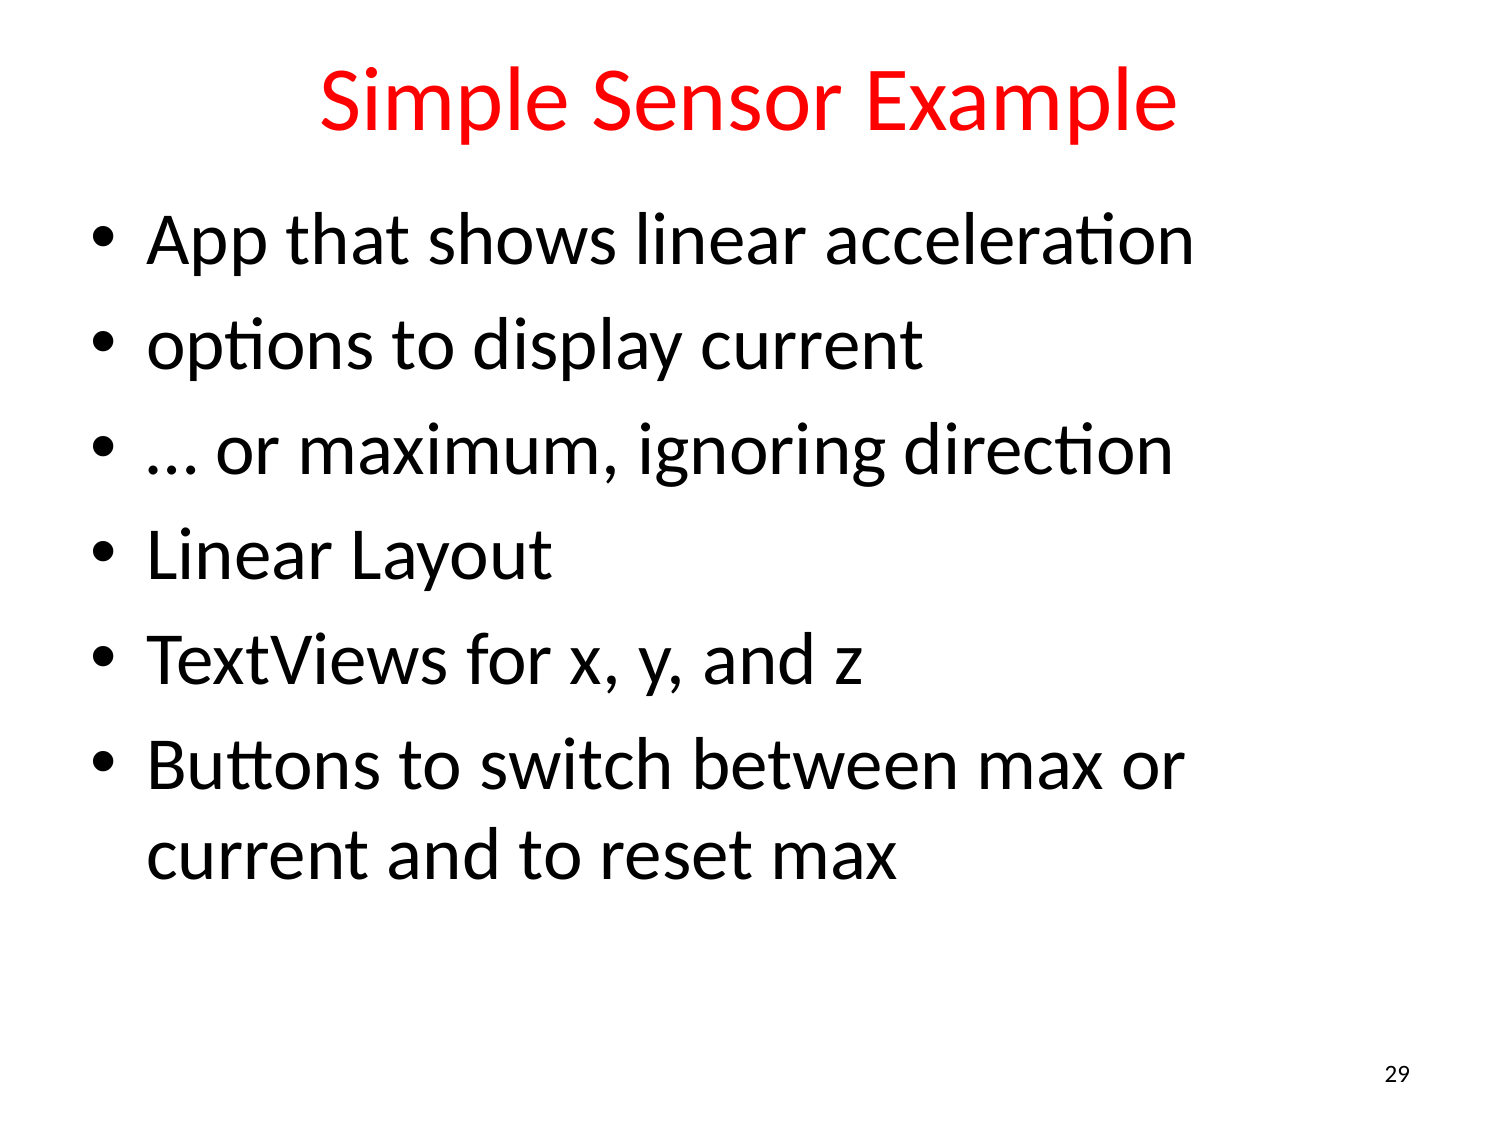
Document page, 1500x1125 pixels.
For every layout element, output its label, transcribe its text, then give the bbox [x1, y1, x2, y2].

list App that shows linear acceleration options to display current … or maximum, ignoring direction Linear Layout TextViews for x, y, and z Buttons to switch between max or current and to reset max [75, 182, 1425, 1038]
slide_number 29 [1074, 1042, 1425, 1103]
title Simple Sensor Example [75, 0, 1425, 182]
